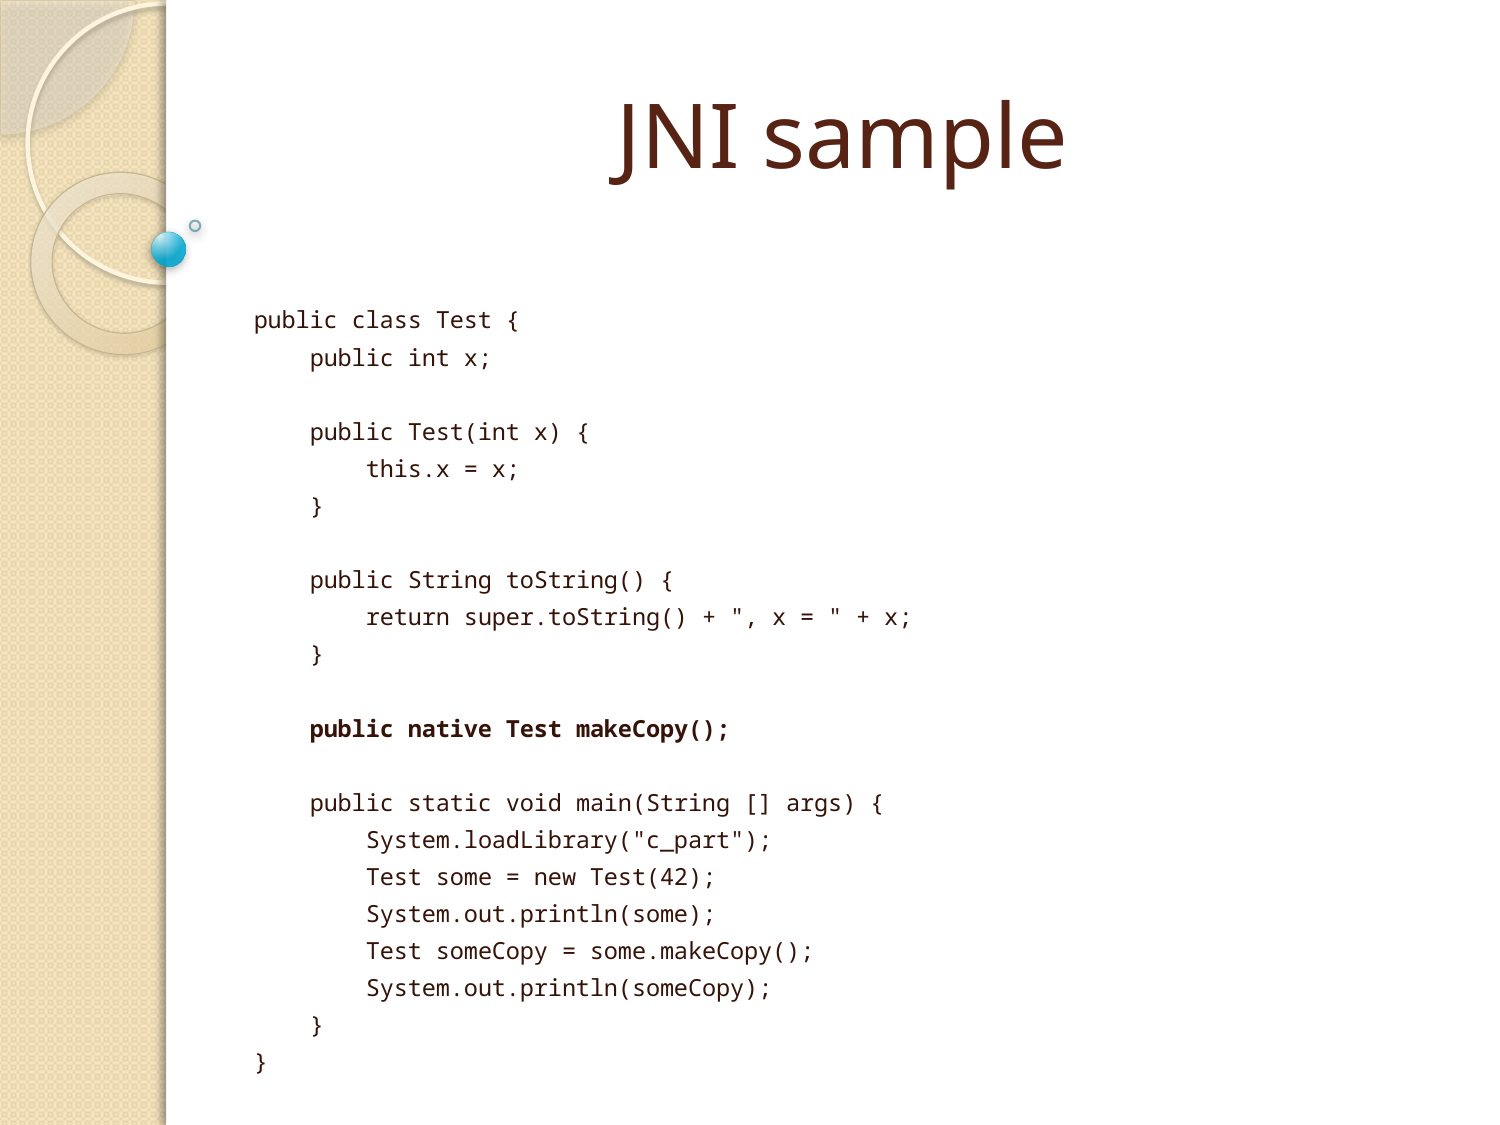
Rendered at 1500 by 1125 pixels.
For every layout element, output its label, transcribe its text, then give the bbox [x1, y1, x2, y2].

subtitle public class Test { public int x; public Test(int x) { this.x = x; } public String toString() { return super.toString() + ", x = " + x; } public native Test makeCopy(); public static void main(String [] args) { System.loadLibrary("c_part"); Test some = new Test(42); System.out.println(some); Test someCopy = some.makeCopy(); System.out.println(someCopy); } } [234, 305, 1450, 1094]
title JNI sample [234, 54, 1450, 195]
